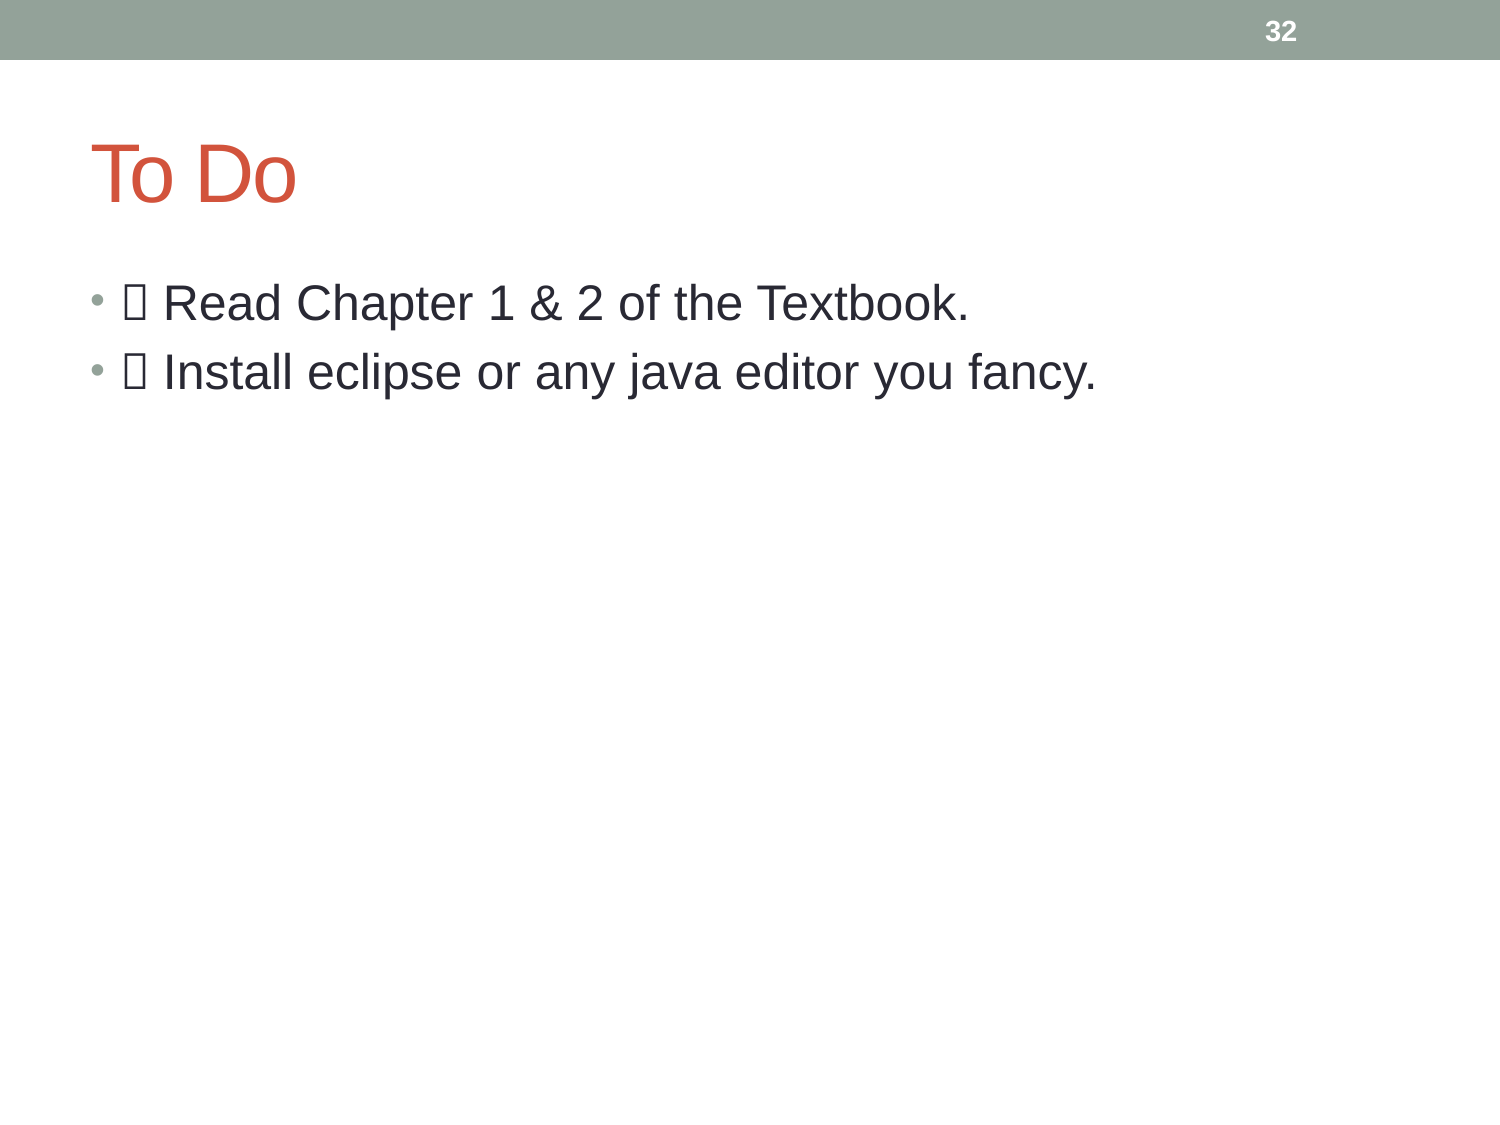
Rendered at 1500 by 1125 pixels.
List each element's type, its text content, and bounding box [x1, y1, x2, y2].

title To Do [75, 87, 1425, 250]
slide_number 32 [1250, 3, 1425, 57]
list  Read Chapter 1 & 2 of the Textbook.  Install eclipse or any java editor you fancy. [75, 262, 1425, 1063]
